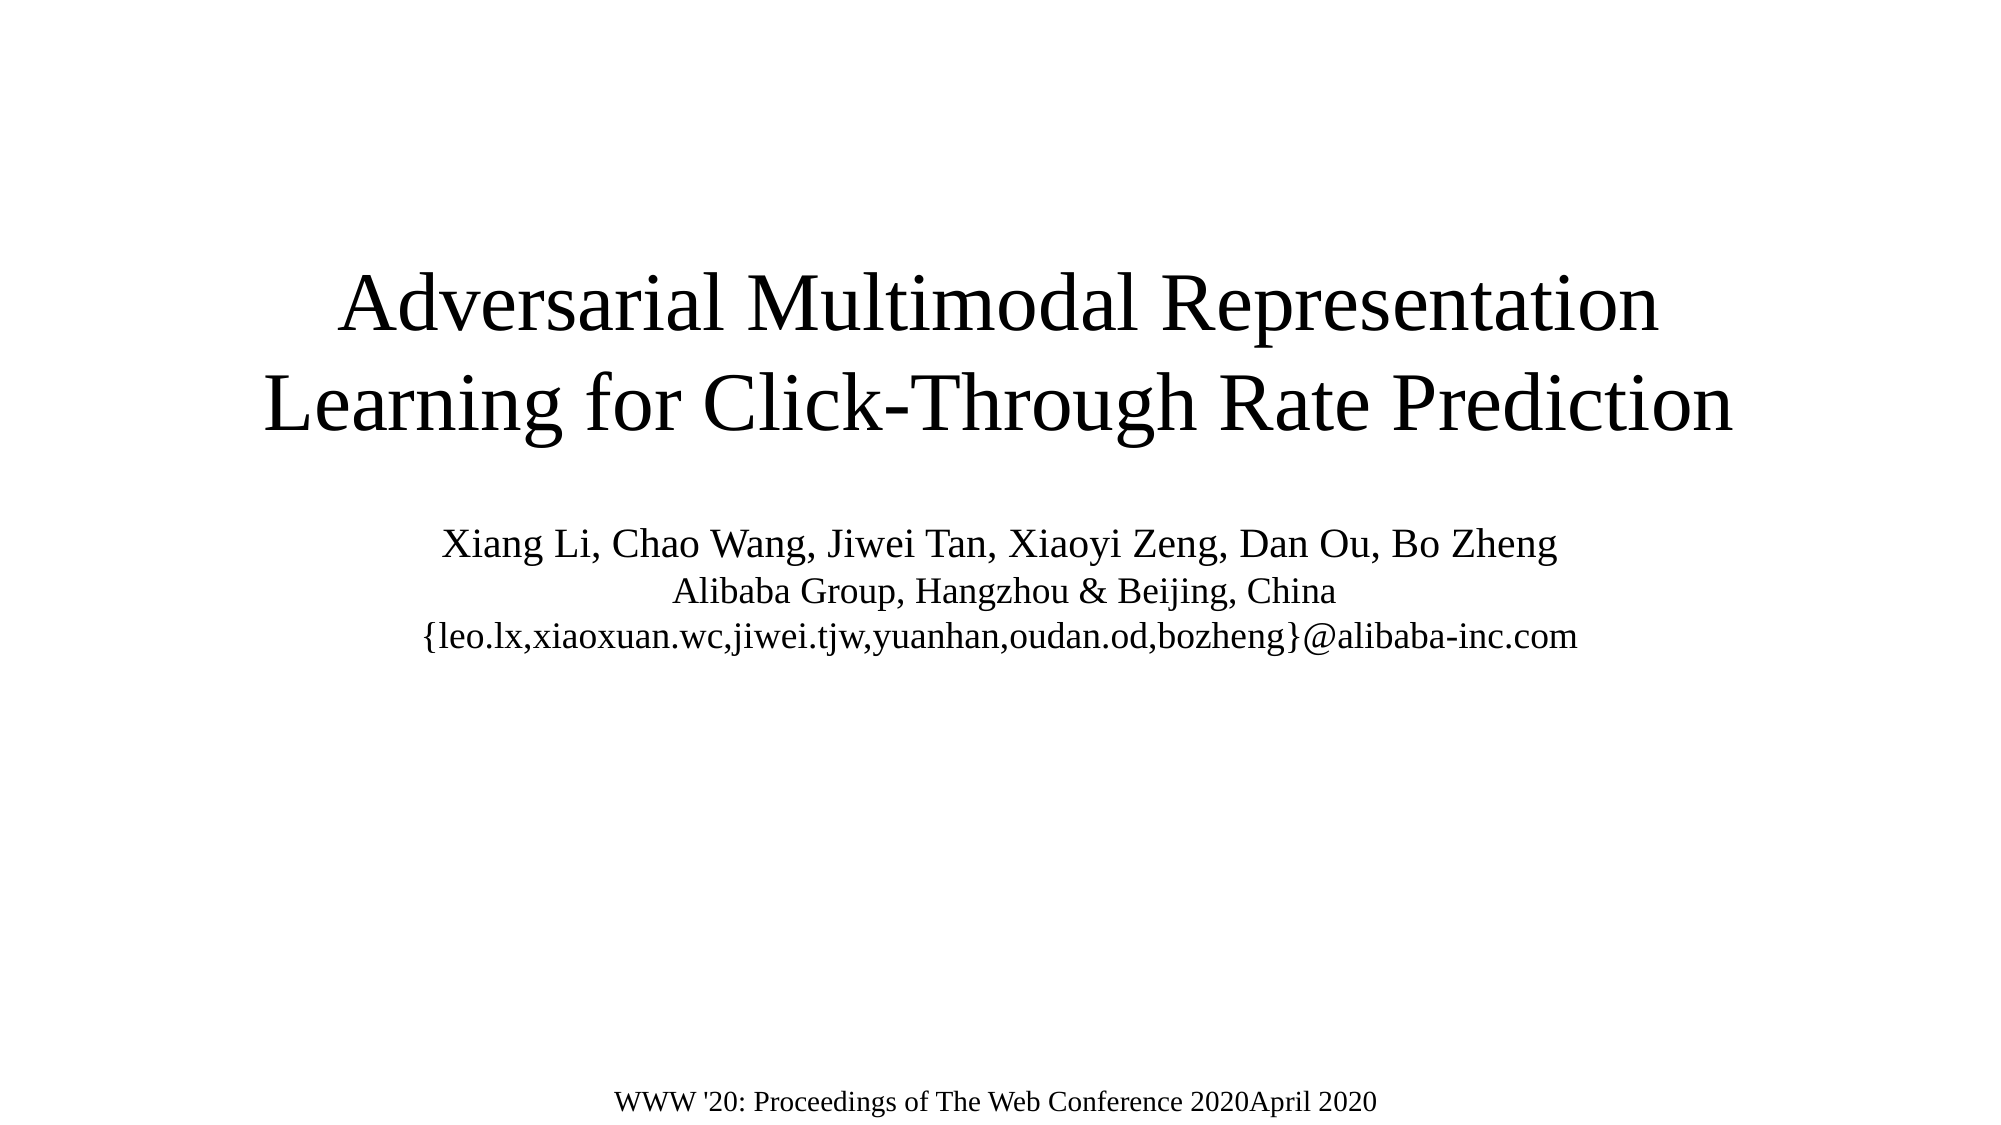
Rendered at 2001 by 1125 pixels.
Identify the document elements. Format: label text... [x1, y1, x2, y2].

text_box WWW '20: Proceedings of The Web Conference 2020April 2020 [599, 1074, 1401, 1125]
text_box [172, 239, 1828, 509]
text_box Xiang Li, Chao Wang, Jiwei Tan, Xiaoyi Zeng, Dan Ou, Bo Zheng Alibaba Group, Hangzhou & Beijing, China {leo.lx,xiaoxuan.wc,jiwei.tjw,yuanhan,oudan.od,bozheng}@alibaba-inc.com [327, 520, 1672, 664]
